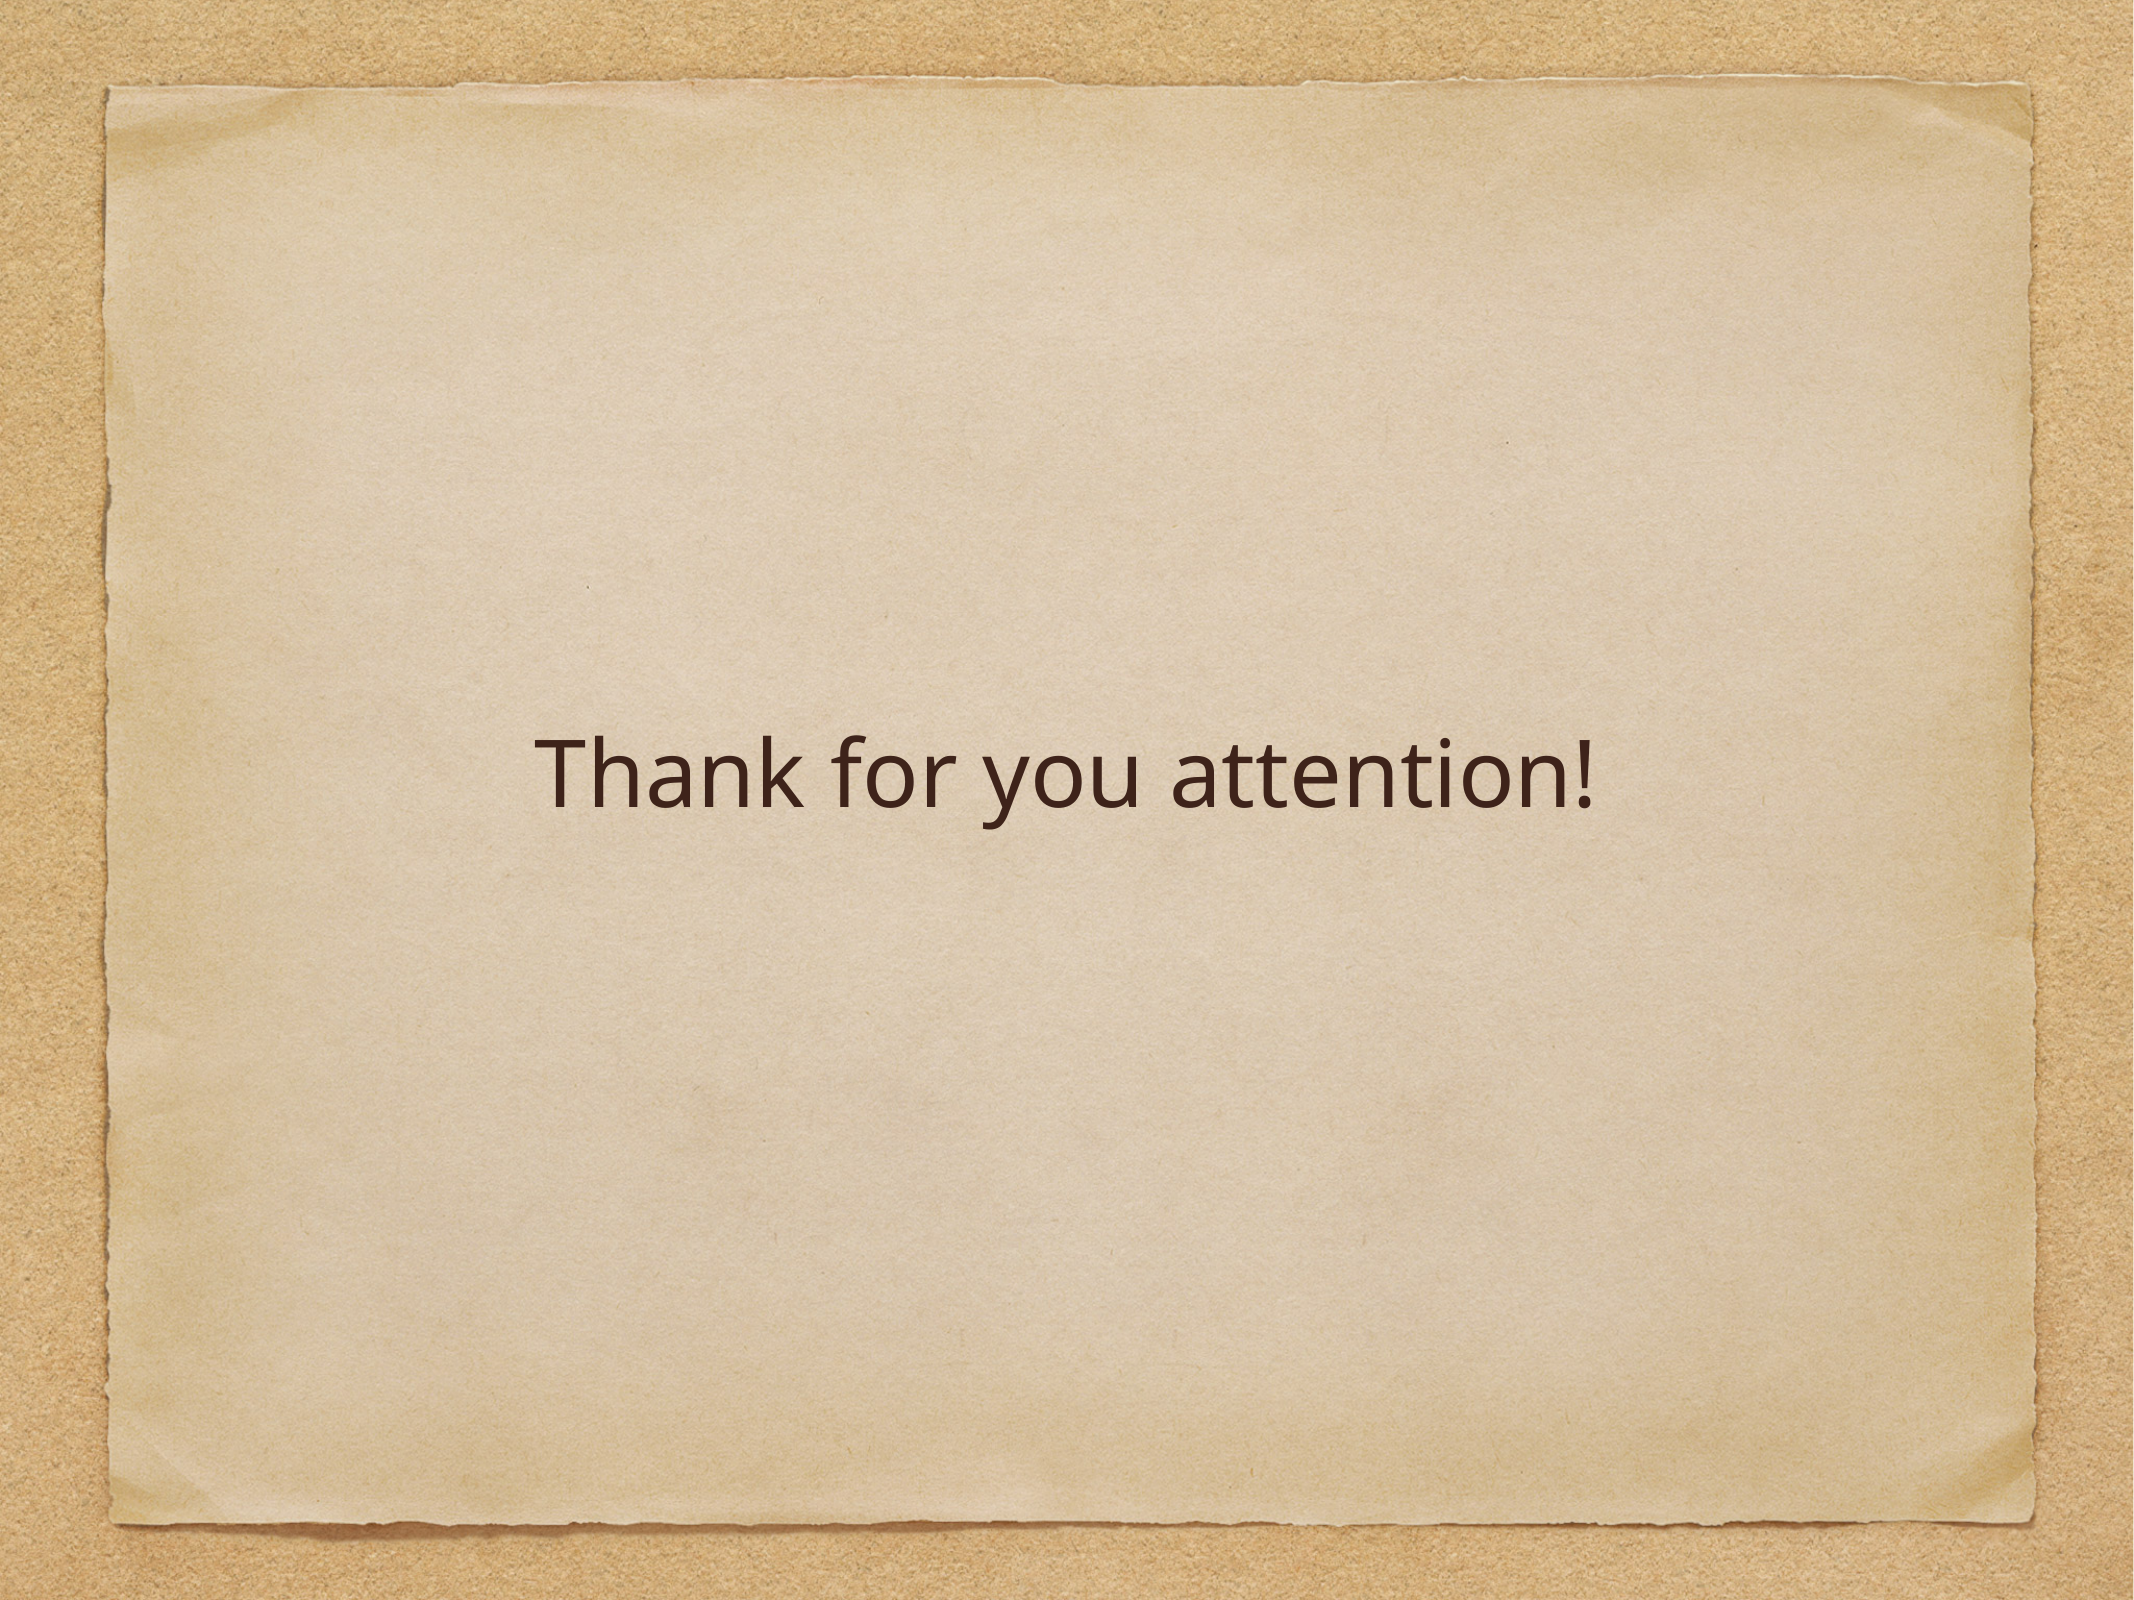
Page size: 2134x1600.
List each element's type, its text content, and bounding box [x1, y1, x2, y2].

picture [0, 0, 2134, 1600]
list Thank for you attention! [207, 685, 1926, 854]
